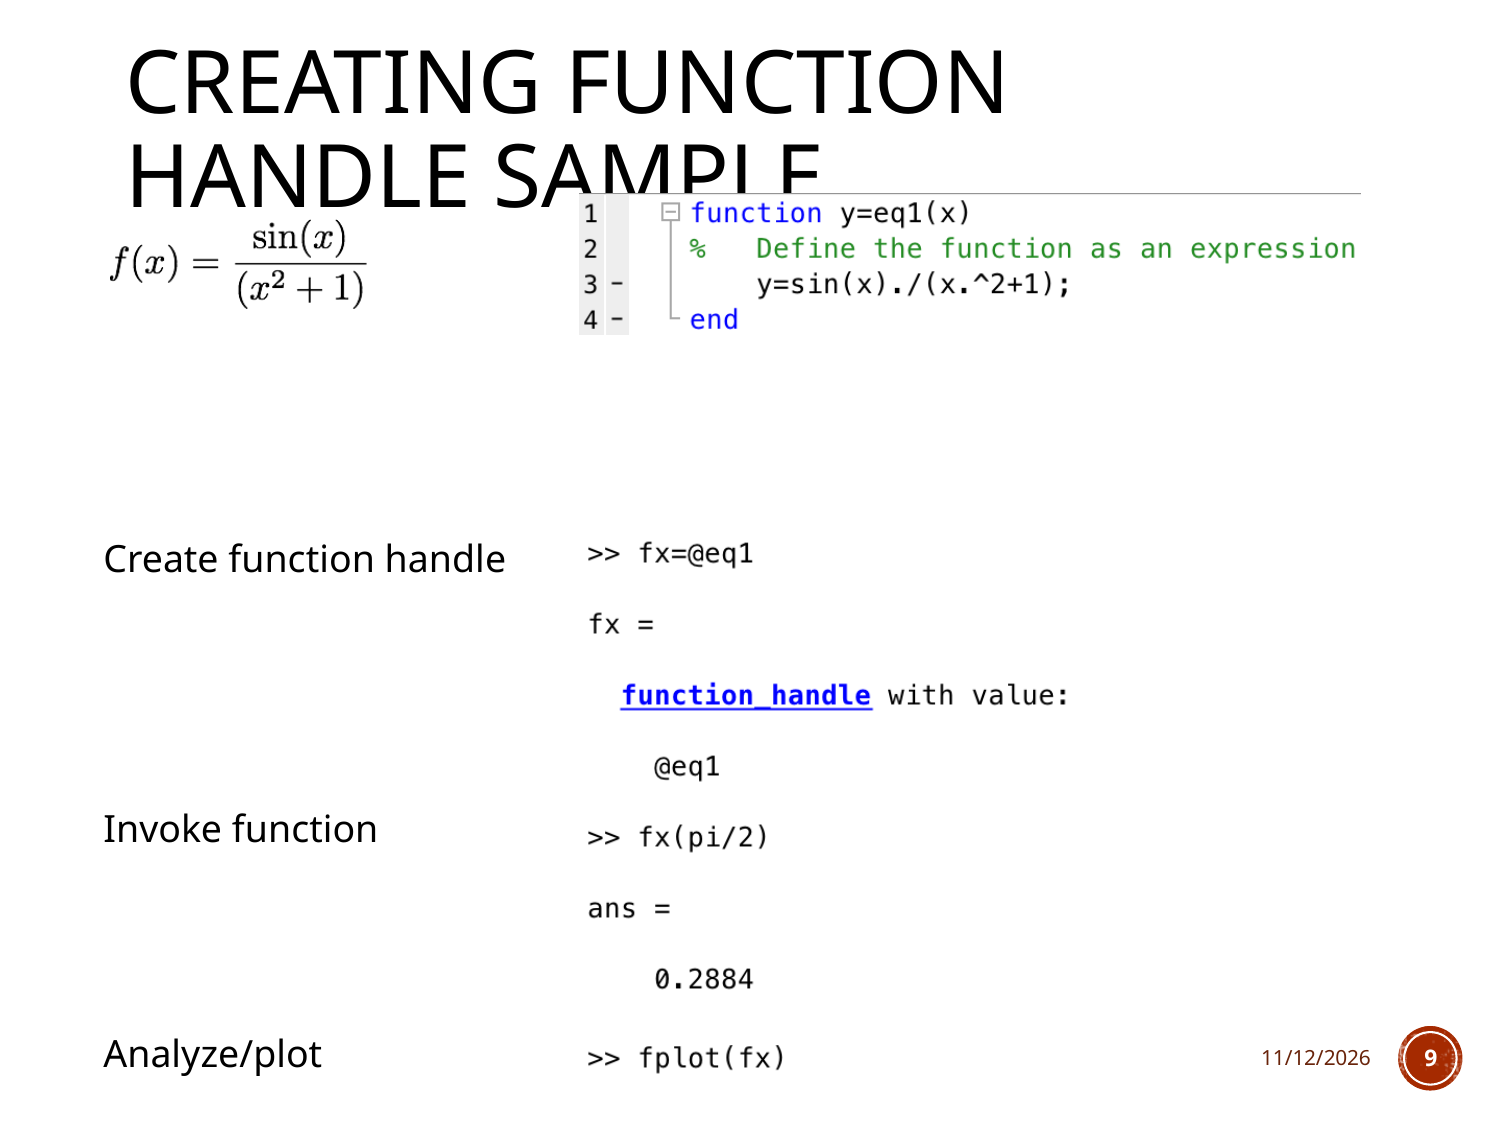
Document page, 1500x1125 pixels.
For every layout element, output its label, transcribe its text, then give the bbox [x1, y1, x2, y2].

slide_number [982, 1028, 1386, 1089]
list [114, 222, 365, 307]
picture [579, 1042, 786, 1076]
slide_number 9 [1391, 1028, 1471, 1089]
text_box Create function handle Invoke function Analyze/plot [88, 527, 530, 1083]
picture [579, 193, 1361, 335]
picture [579, 527, 1078, 1001]
title Creating function handle sample [110, 0, 1386, 264]
